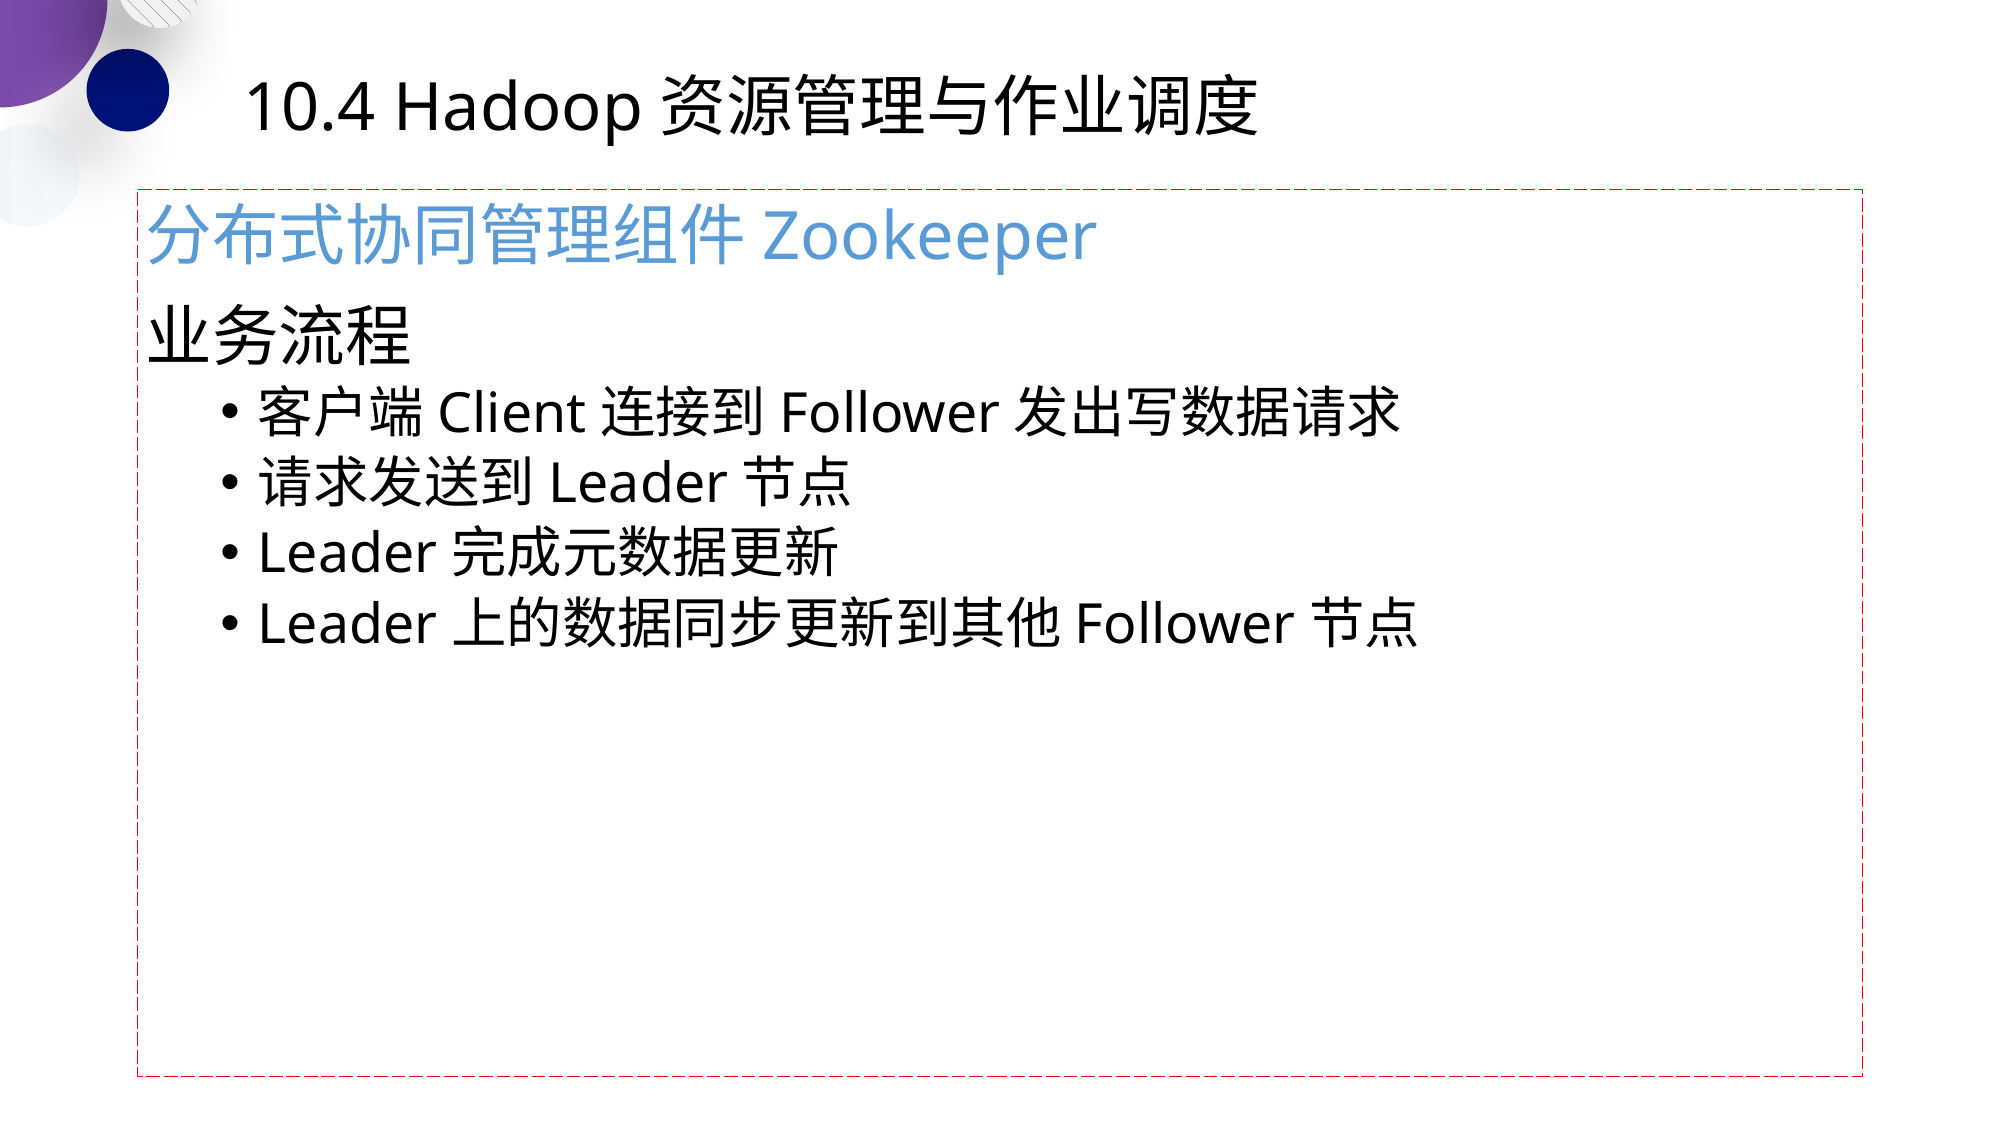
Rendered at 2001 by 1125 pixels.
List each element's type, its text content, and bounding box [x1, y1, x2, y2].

slide_number [1550, 1042, 2000, 1103]
list 分布式协同管理组件Zookeeper 业务流程 客户端Client连接到Follower发出写数据请求 请求发送到Leader节点 Leader完成元数据更新 Leader上的数据同步更新到其他Follower节点 [137, 189, 1863, 1077]
text_box [324, 291, 1638, 975]
title 10.4 Hadoop资源管理与作业调度 [235, 59, 1863, 159]
